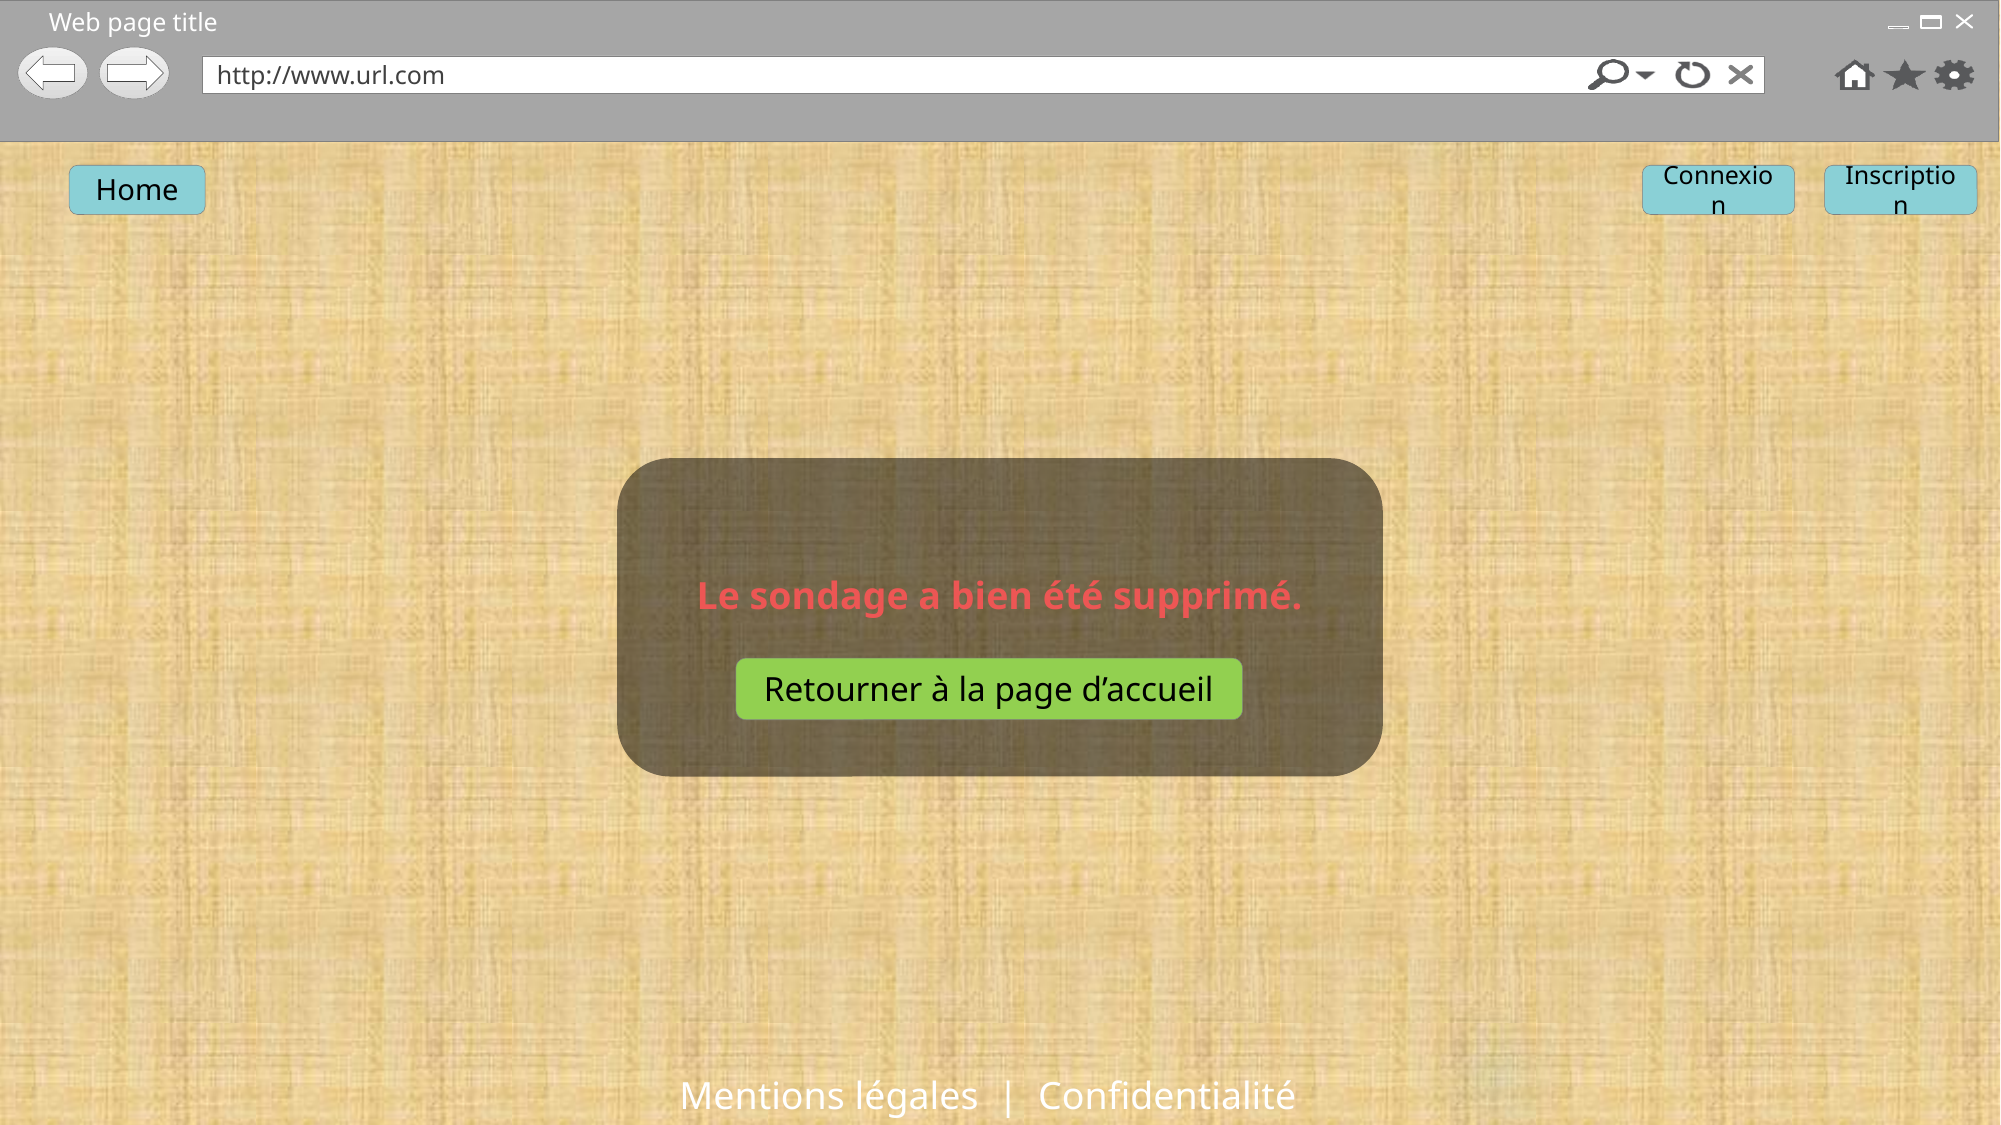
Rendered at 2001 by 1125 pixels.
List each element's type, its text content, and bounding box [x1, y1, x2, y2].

text_box Inscription [1823, 163, 1979, 217]
picture [1636, 68, 1655, 82]
text_box Connexion [1640, 163, 1797, 217]
picture [1834, 59, 1875, 90]
text_box Retourner à la page d’accueil [734, 656, 1245, 722]
text_box Mentions légales | Confidentialité [617, 1064, 1359, 1125]
text_box Le sondage a bien été supprimé. [617, 458, 1383, 777]
picture [1883, 59, 1926, 90]
text_box Home [67, 163, 207, 217]
picture [1588, 59, 1629, 90]
picture [1934, 59, 1975, 90]
picture [1672, 59, 1712, 90]
picture [0, 0, 2001, 1125]
